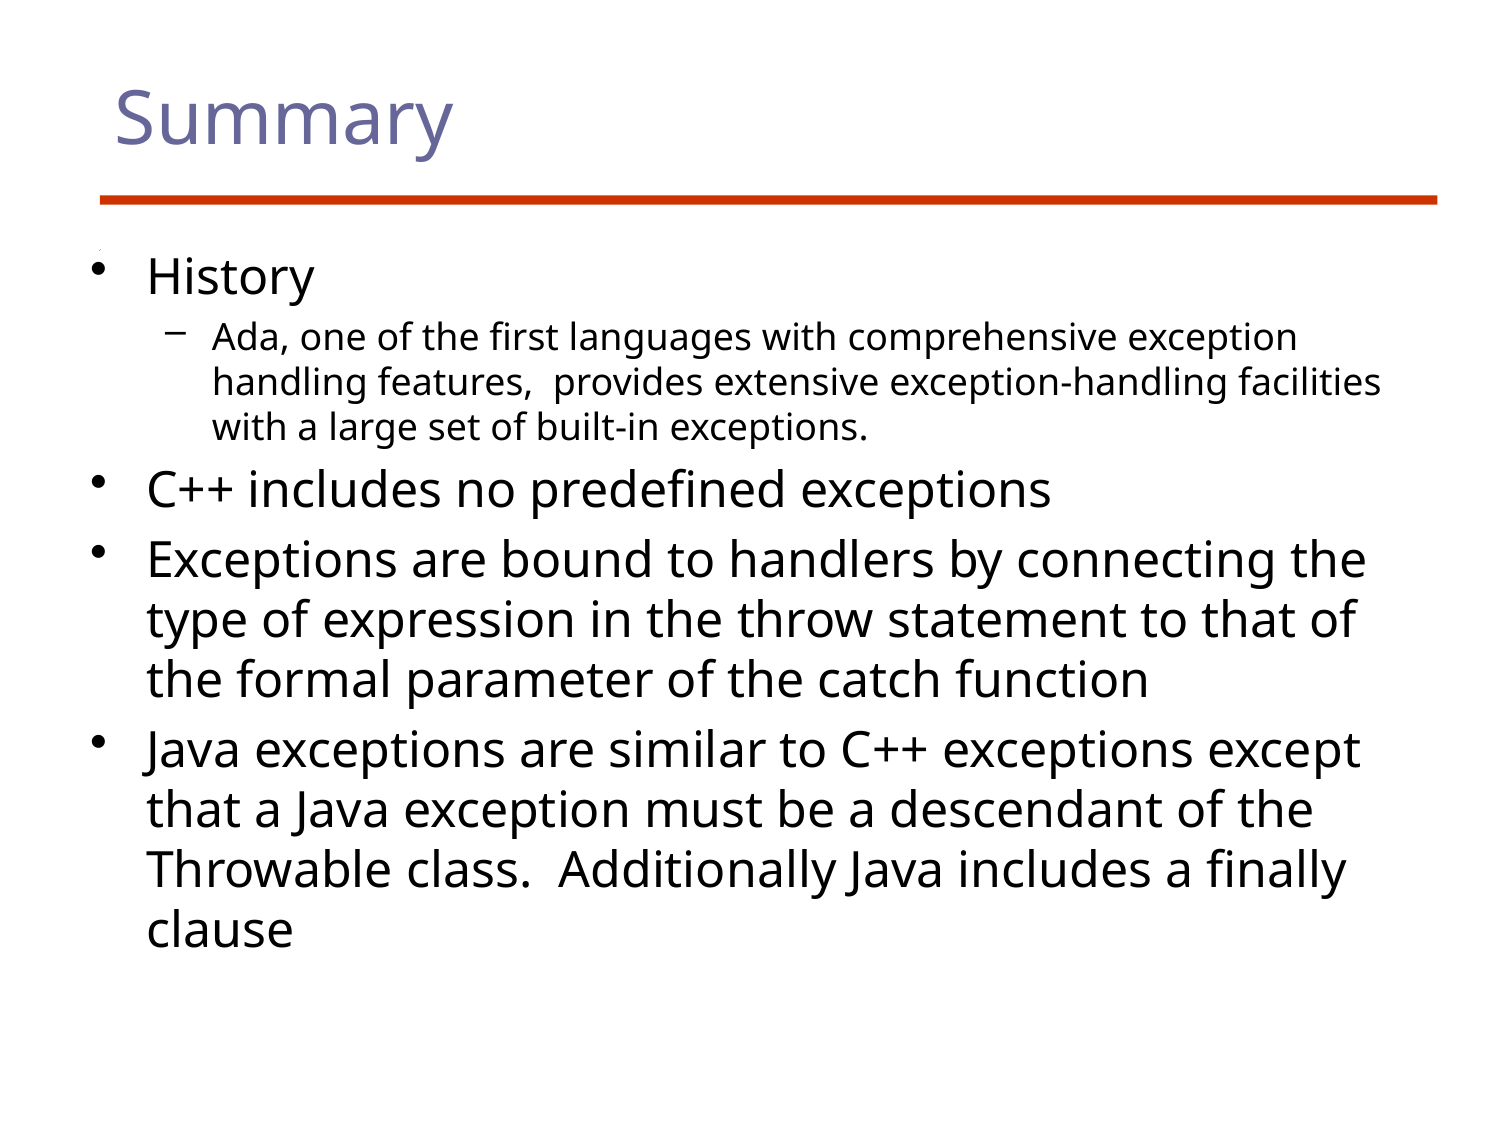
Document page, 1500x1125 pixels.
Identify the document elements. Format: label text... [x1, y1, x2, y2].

title Summary [99, 62, 1438, 237]
list History Ada, one of the first languages with comprehensive exception handling features, provides extensive exception-handling facilities with a large set of built-in exceptions. C++ includes no predefined exceptions Exceptions are bound to handlers by connecting the type of expression in the throw statement to that of the formal parameter of the catch function Java exceptions are similar to C++ exceptions except that a Java exception must be a descendant of the Throwable class. Additionally Java includes a finally clause [75, 237, 1463, 1025]
